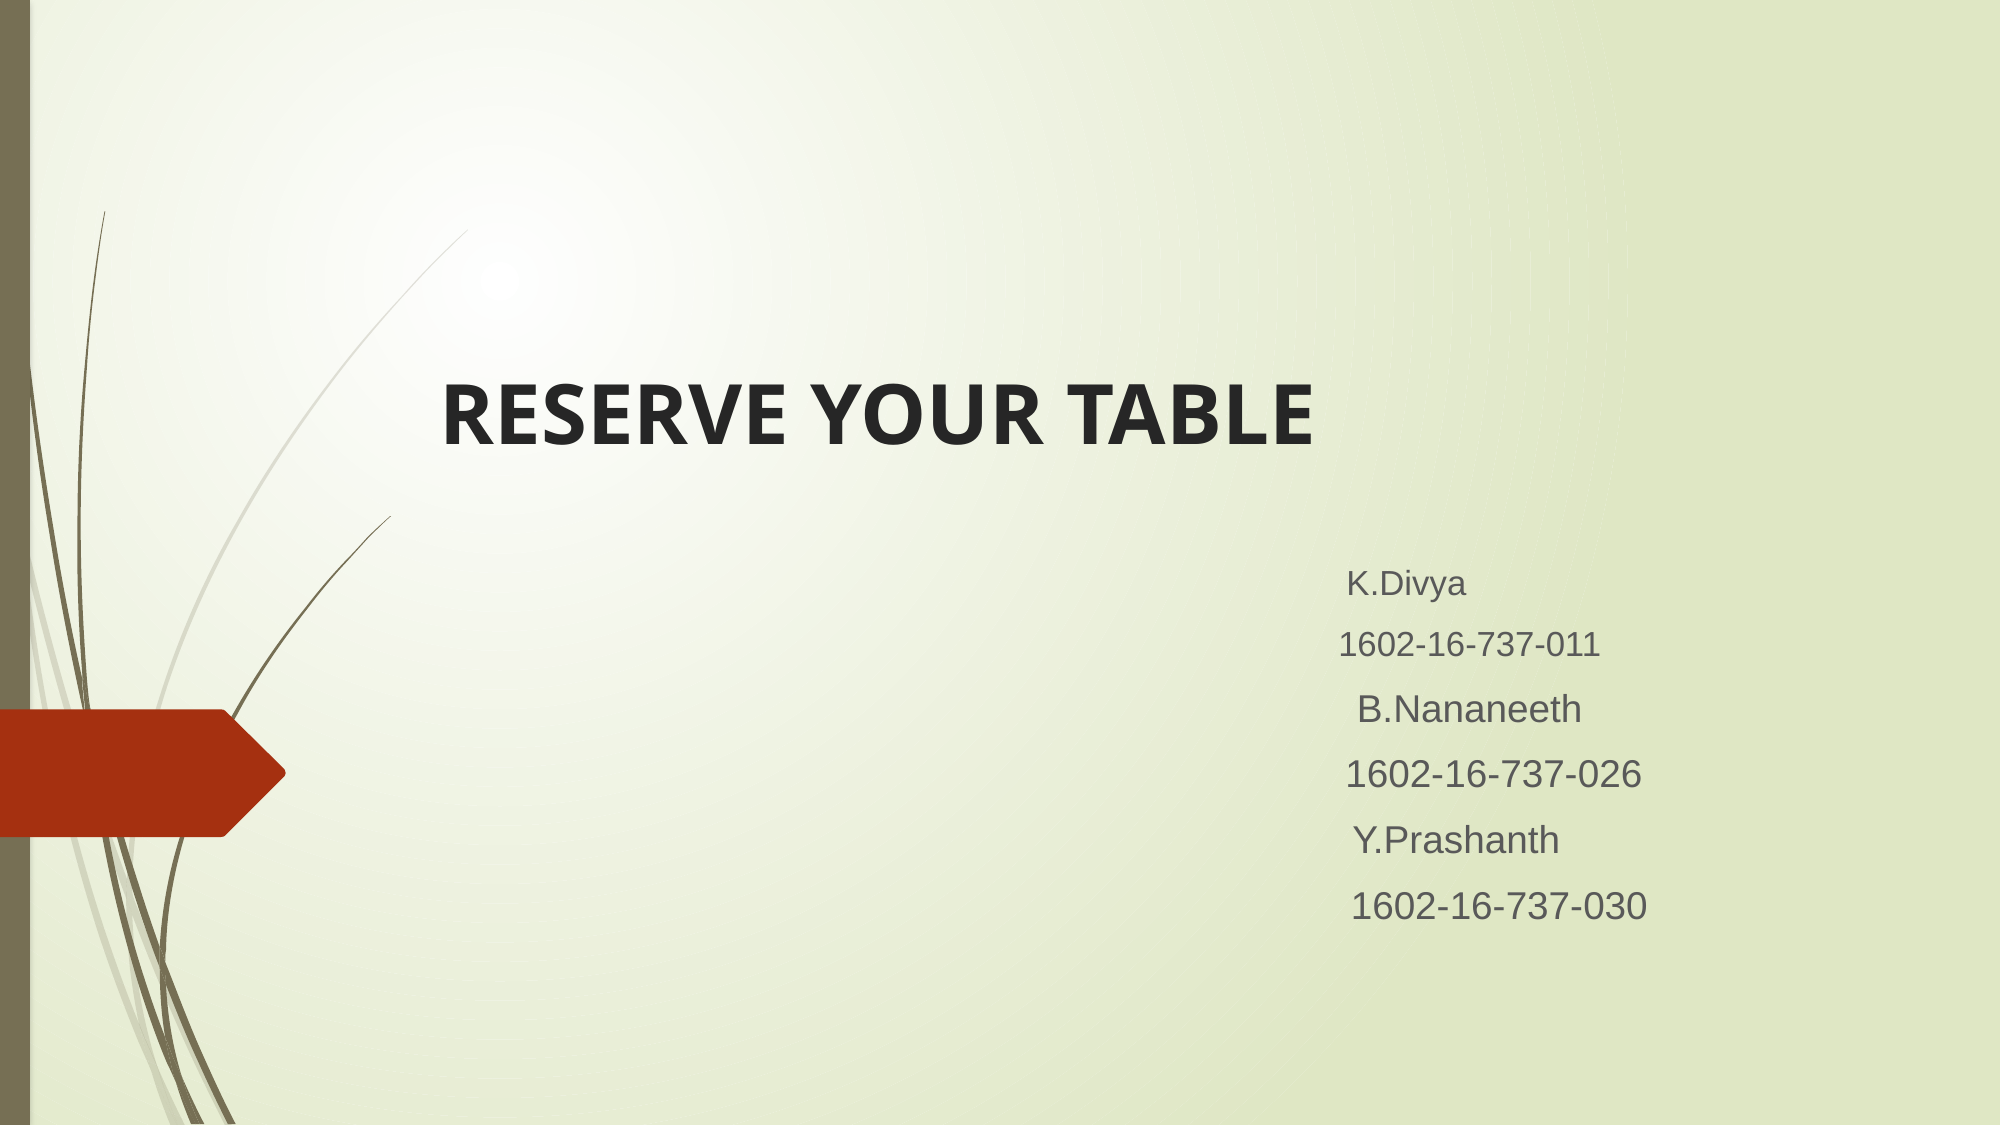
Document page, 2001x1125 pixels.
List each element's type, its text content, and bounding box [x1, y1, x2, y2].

title RESERVE YOUR TABLE [424, 97, 1888, 469]
subtitle K.Divya 1602-16-737-011 B.Nananeeth 1602-16-737-026 Y.Prashanth 1602-16-737-030 [397, 553, 1860, 1072]
